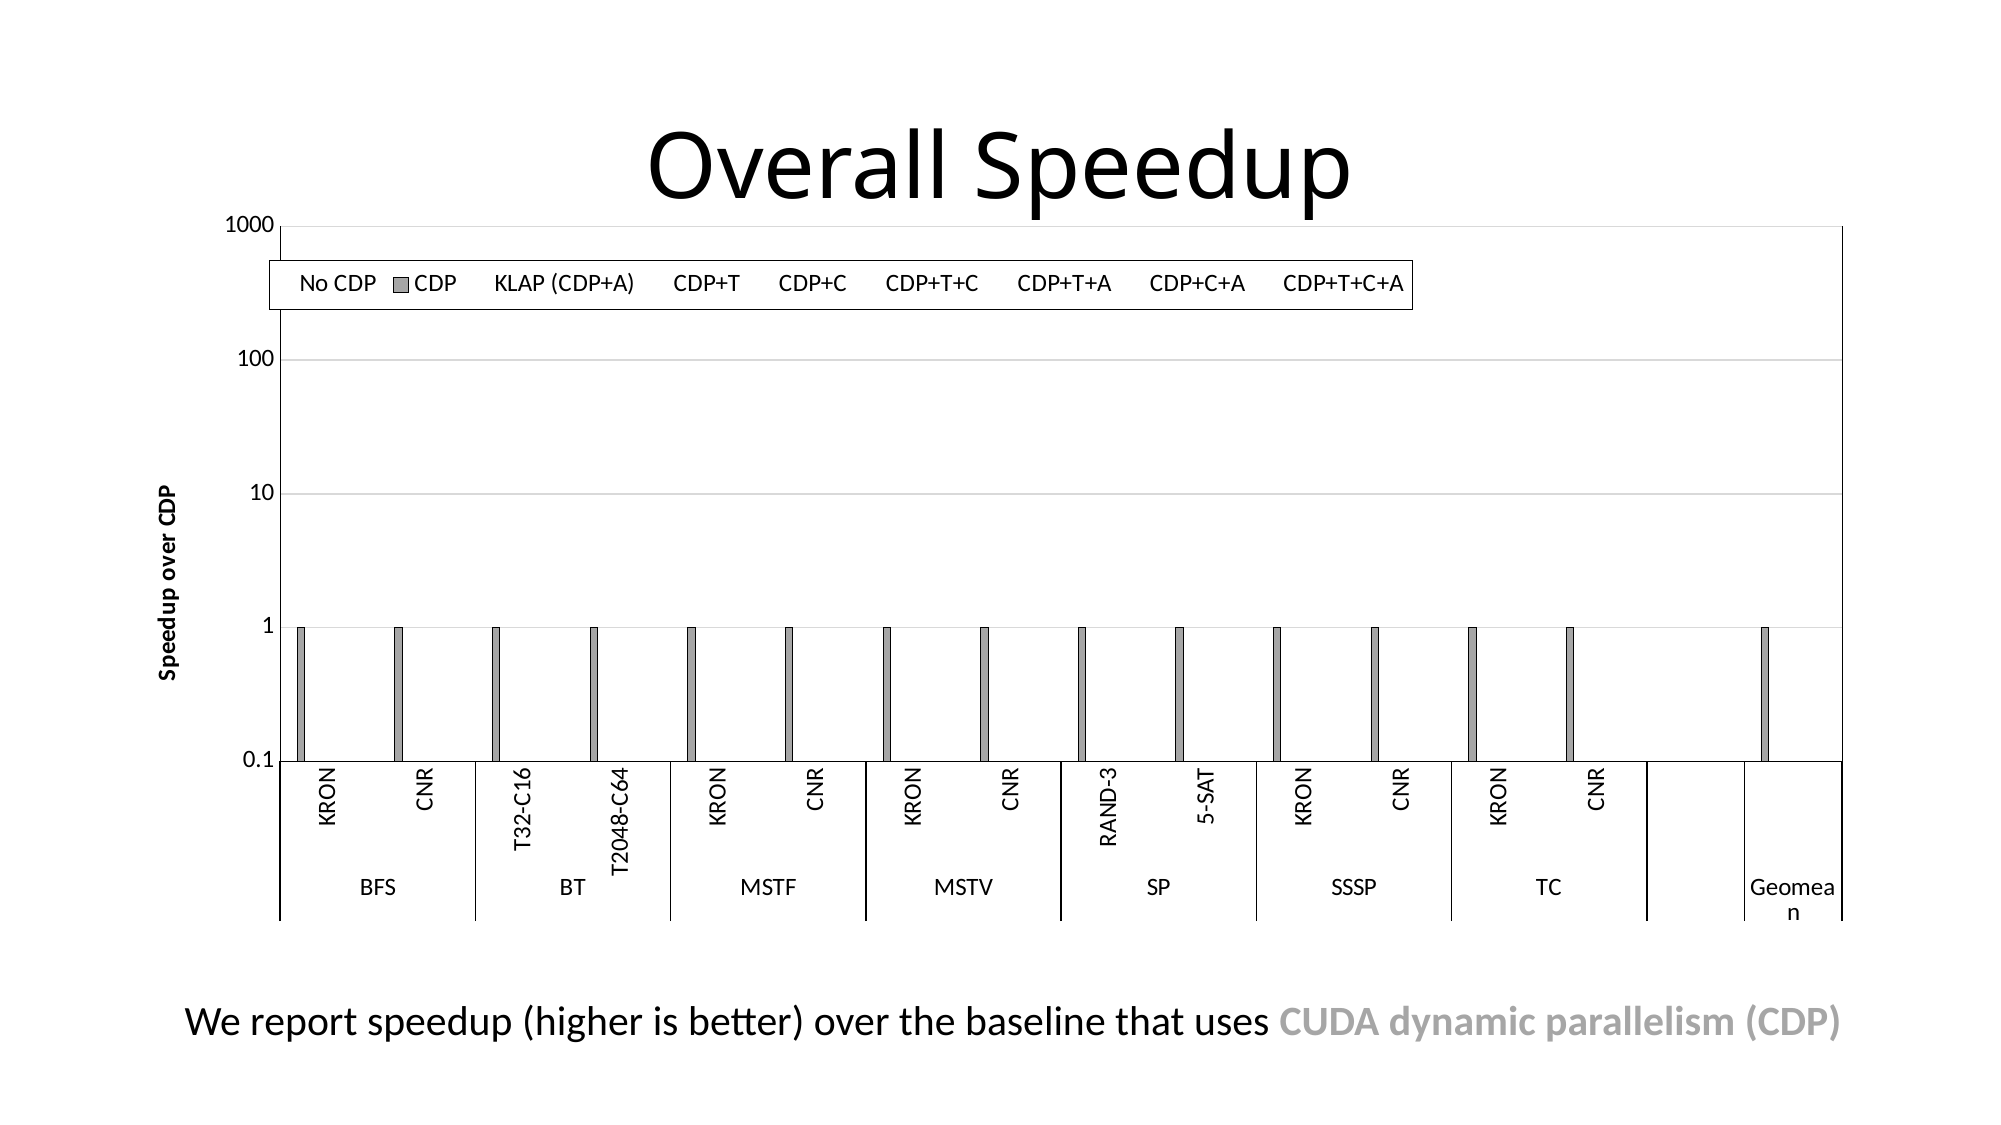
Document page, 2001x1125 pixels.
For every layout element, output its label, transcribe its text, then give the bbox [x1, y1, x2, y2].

text_box We report speedup (higher is better) over the baseline that uses CUDA dynamic parallelism (CDP) [115, 992, 1911, 1066]
title Overall Speedup [137, 59, 1863, 211]
chart [122, 211, 1878, 955]
